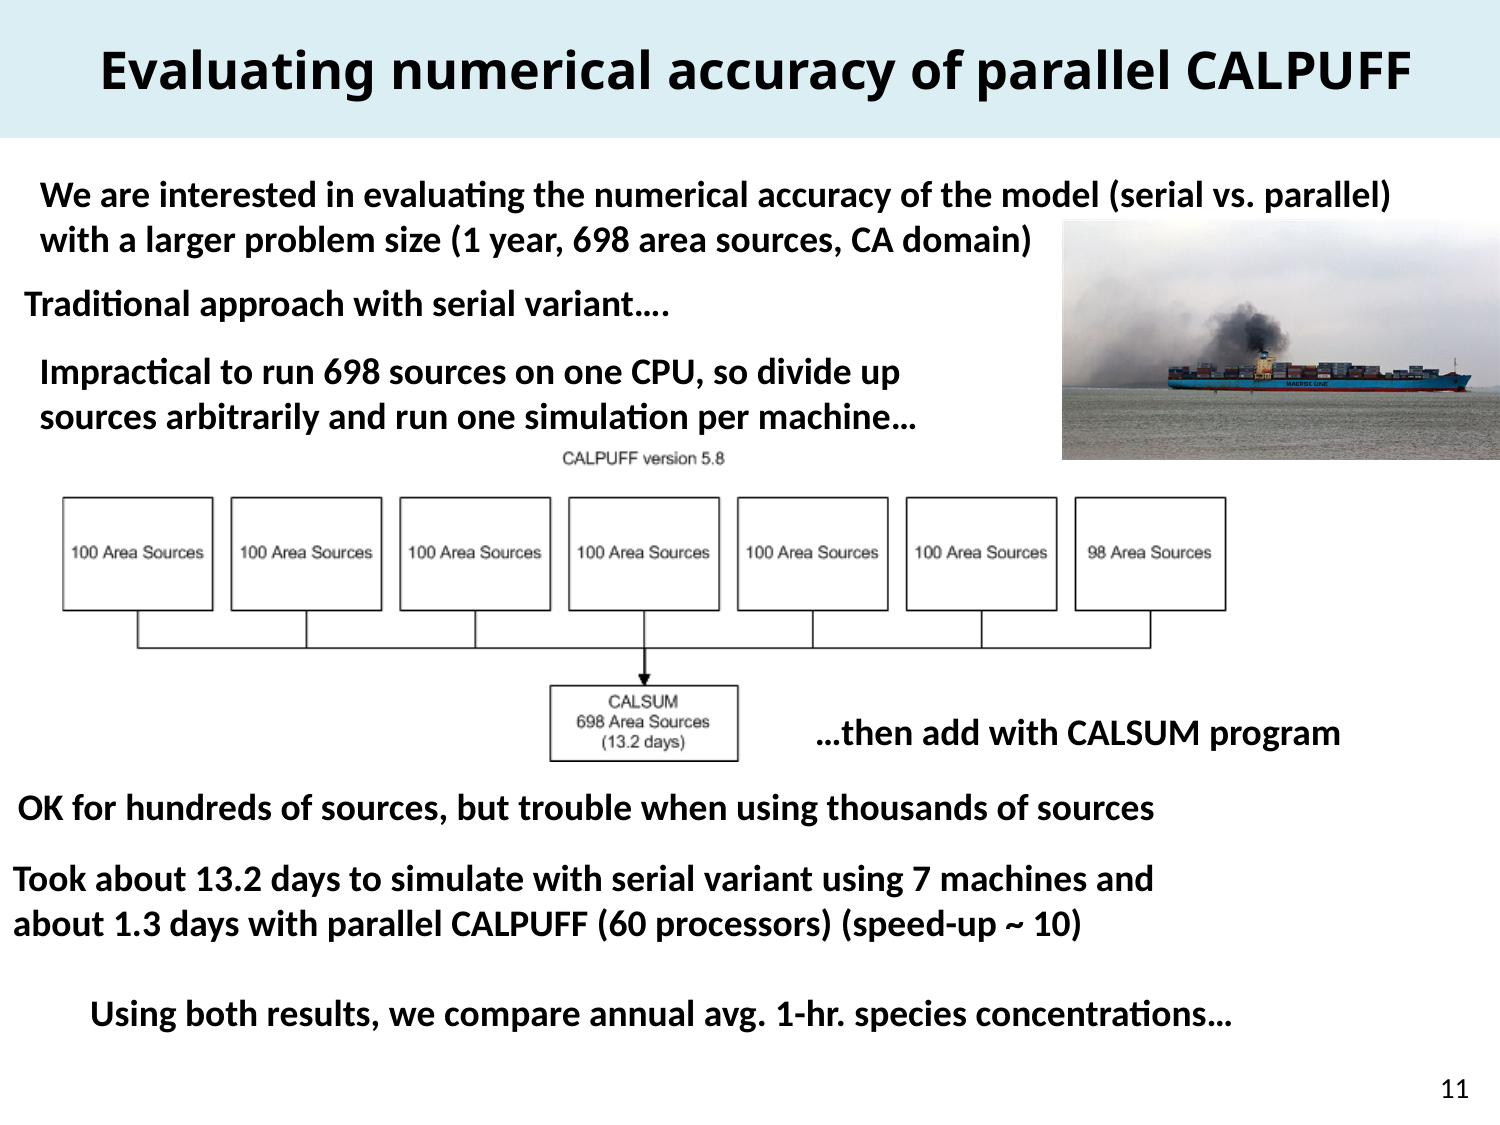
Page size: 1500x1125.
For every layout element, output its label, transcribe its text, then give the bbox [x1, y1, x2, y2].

text_box Using both results, we compare annual avg. 1-hr. species concentrations… [75, 981, 1306, 1041]
text_box OK for hundreds of sources, but trouble when using thousands of sources [3, 775, 1229, 836]
picture [62, 219, 1500, 762]
text_box 11 [1424, 1061, 1500, 1112]
text_box Took about 13.2 days to simulate with serial variant using 7 machines and about 1.3 days with parallel CALPUFF (60 processors) (speed-up ~ 10) [0, 846, 1229, 952]
text_box Impractical to run 698 sources on one CPU, so divide up sources arbitrarily and run one simulation per machine… [24, 339, 988, 444]
text_box Traditional approach with serial variant…. [9, 272, 691, 332]
text_box We are interested in evaluating the numerical accuracy of the model (serial vs. parallel) with a larger problem size (1 year, 698 area sources, CA domain) [24, 162, 1419, 267]
text_box Evaluating numerical accuracy of parallel CALPUFF [0, 0, 1500, 138]
text_box …then add with CALSUM program [1239, 700, 1366, 761]
